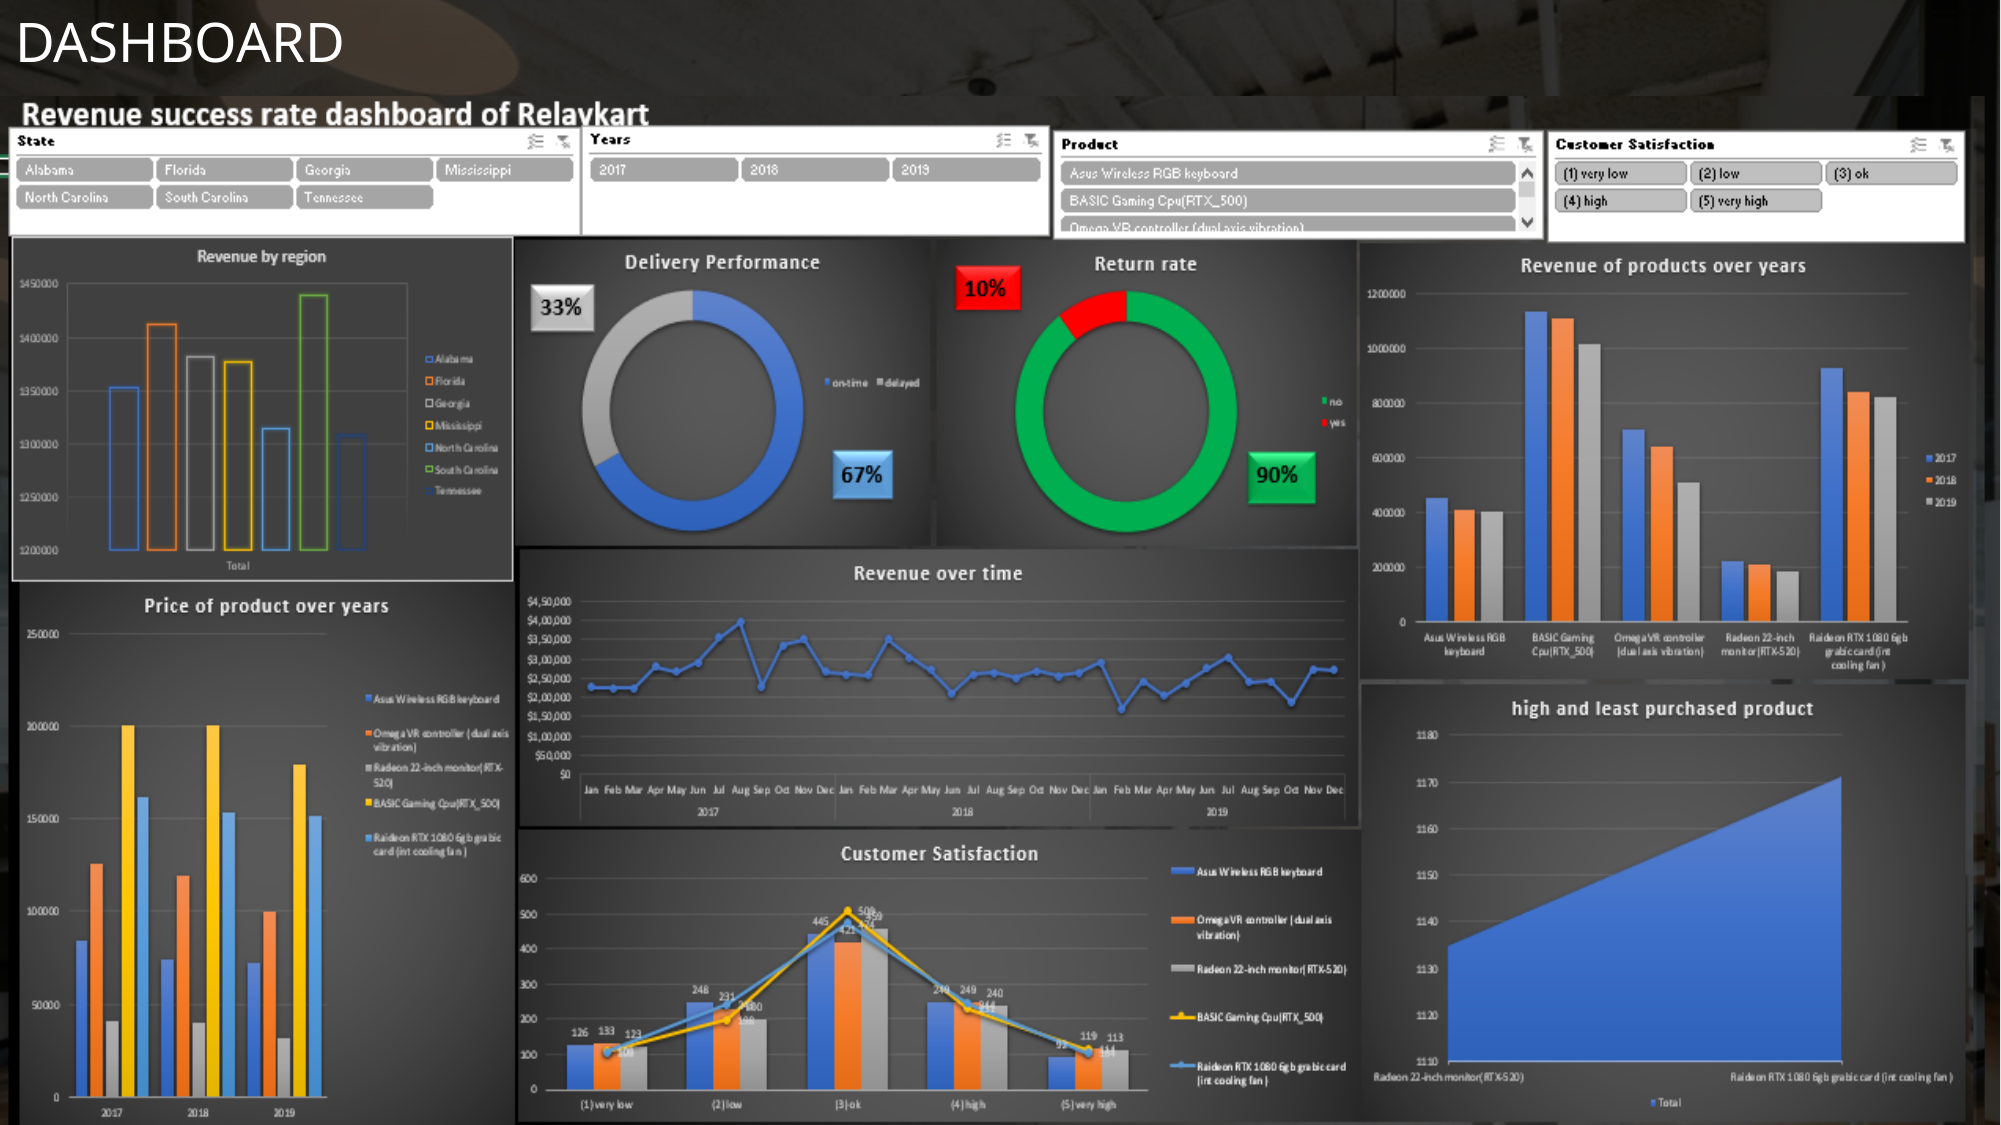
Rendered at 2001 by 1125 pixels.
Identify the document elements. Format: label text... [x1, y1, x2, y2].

title Dashboard [0, 0, 1813, 81]
picture [0, 0, 2001, 1125]
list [0, 96, 1985, 1125]
